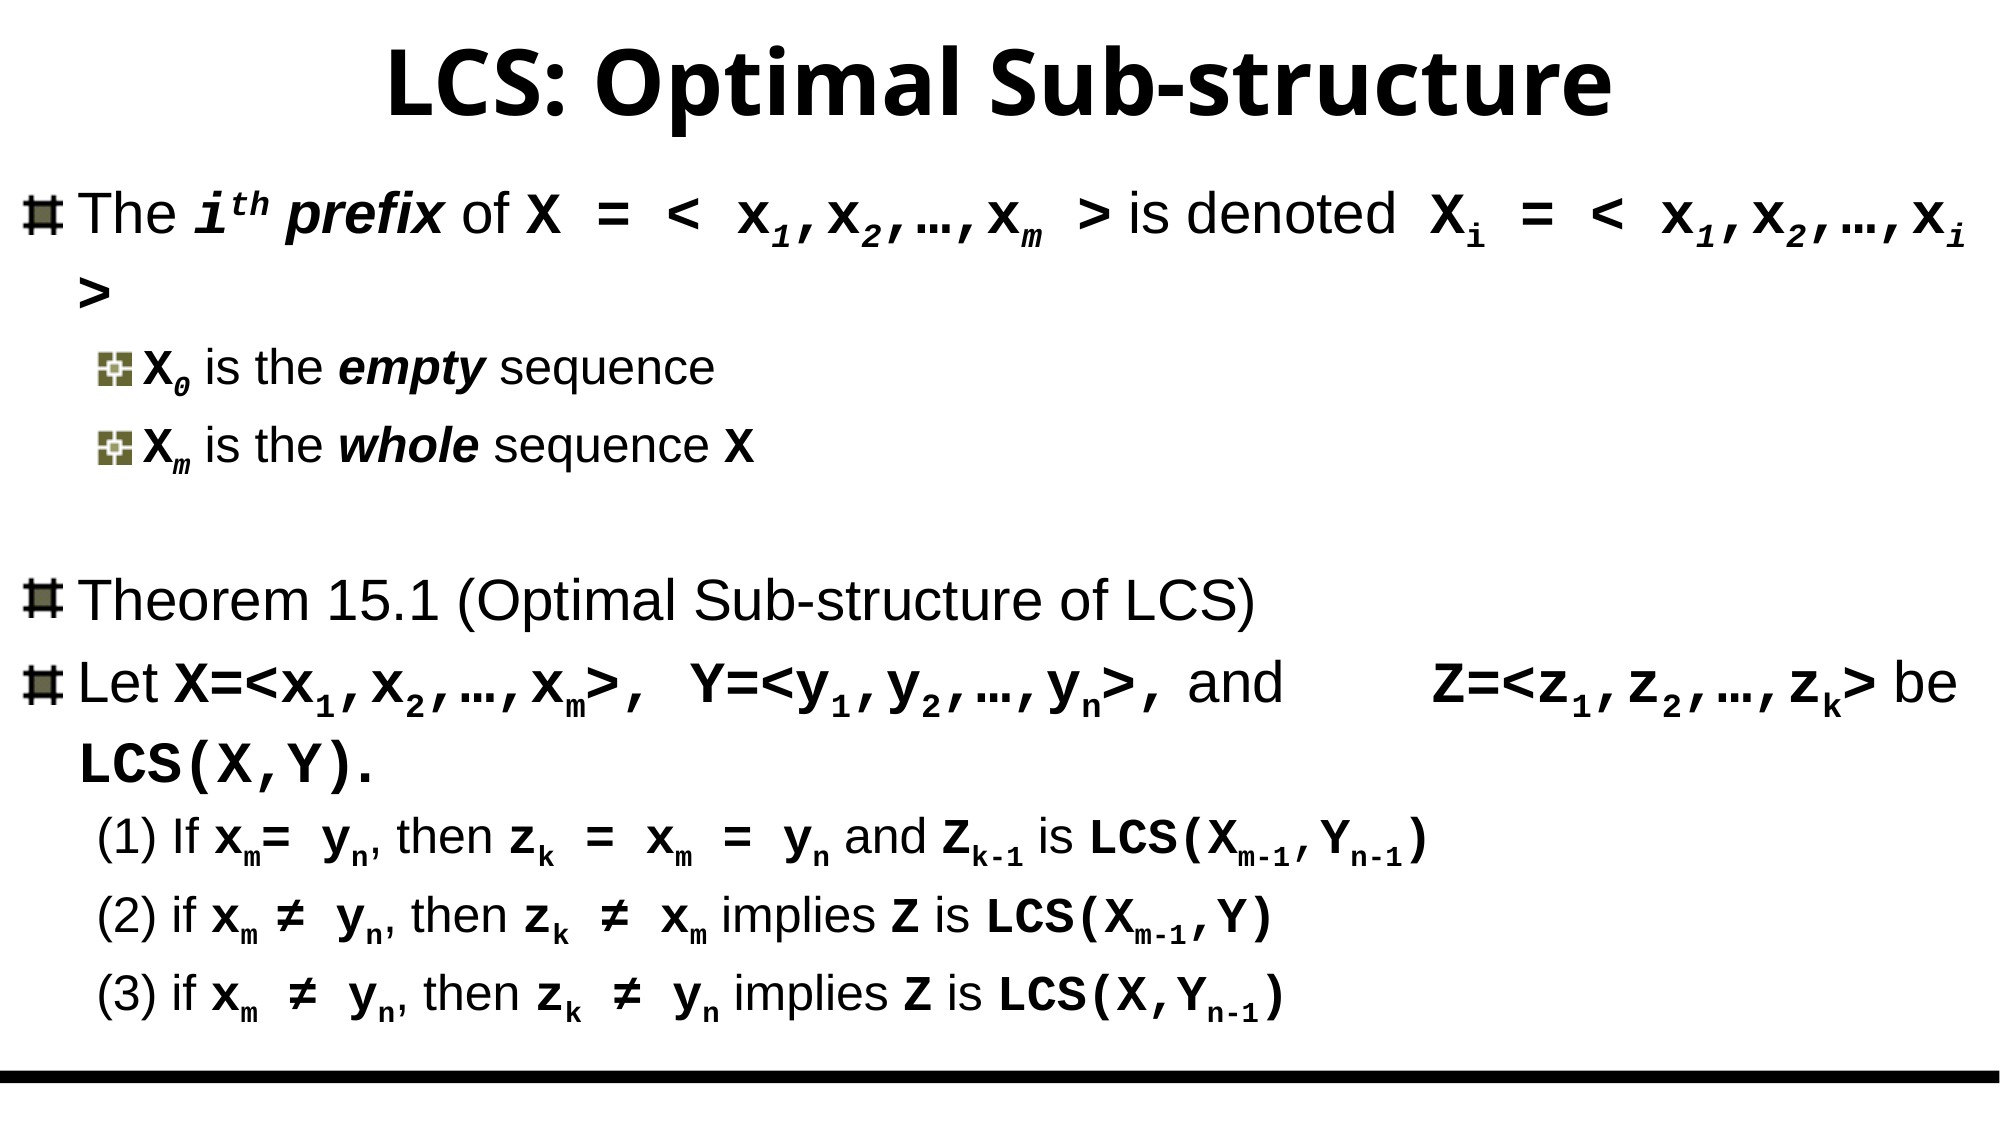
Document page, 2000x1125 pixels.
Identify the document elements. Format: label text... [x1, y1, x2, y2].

picture [96, 350, 132, 386]
picture [21, 576, 63, 618]
list The ith prefix of X = < x1,x2,…,xm > is denoted Xi = < x1,x2,…,xi > X0 is the empty sequence Xm is the whole sequence X Theorem 15.1 (Optimal Sub-structure of LCS) Let X=<x1,x2,…,xm>, Y=<y1,y2,…,yn>, and Z=<z1,z2,…,zk> be LCS(X,Y). (1) If xm= yn, then zk = xm = yn and Zk-1 is LCS(Xm-1,Yn-1) (2) if xm ≠ yn, then zk ≠ xm implies Z is LCS(Xm-1,Y) (3) if xm ≠ yn, then zk ≠ yn implies Z is LCS(X,Yn-1) [5, 166, 1993, 1063]
picture [21, 663, 63, 705]
picture [21, 193, 63, 235]
picture [96, 429, 132, 465]
title LCS: Optimal Sub-structure [10, 9, 1990, 148]
